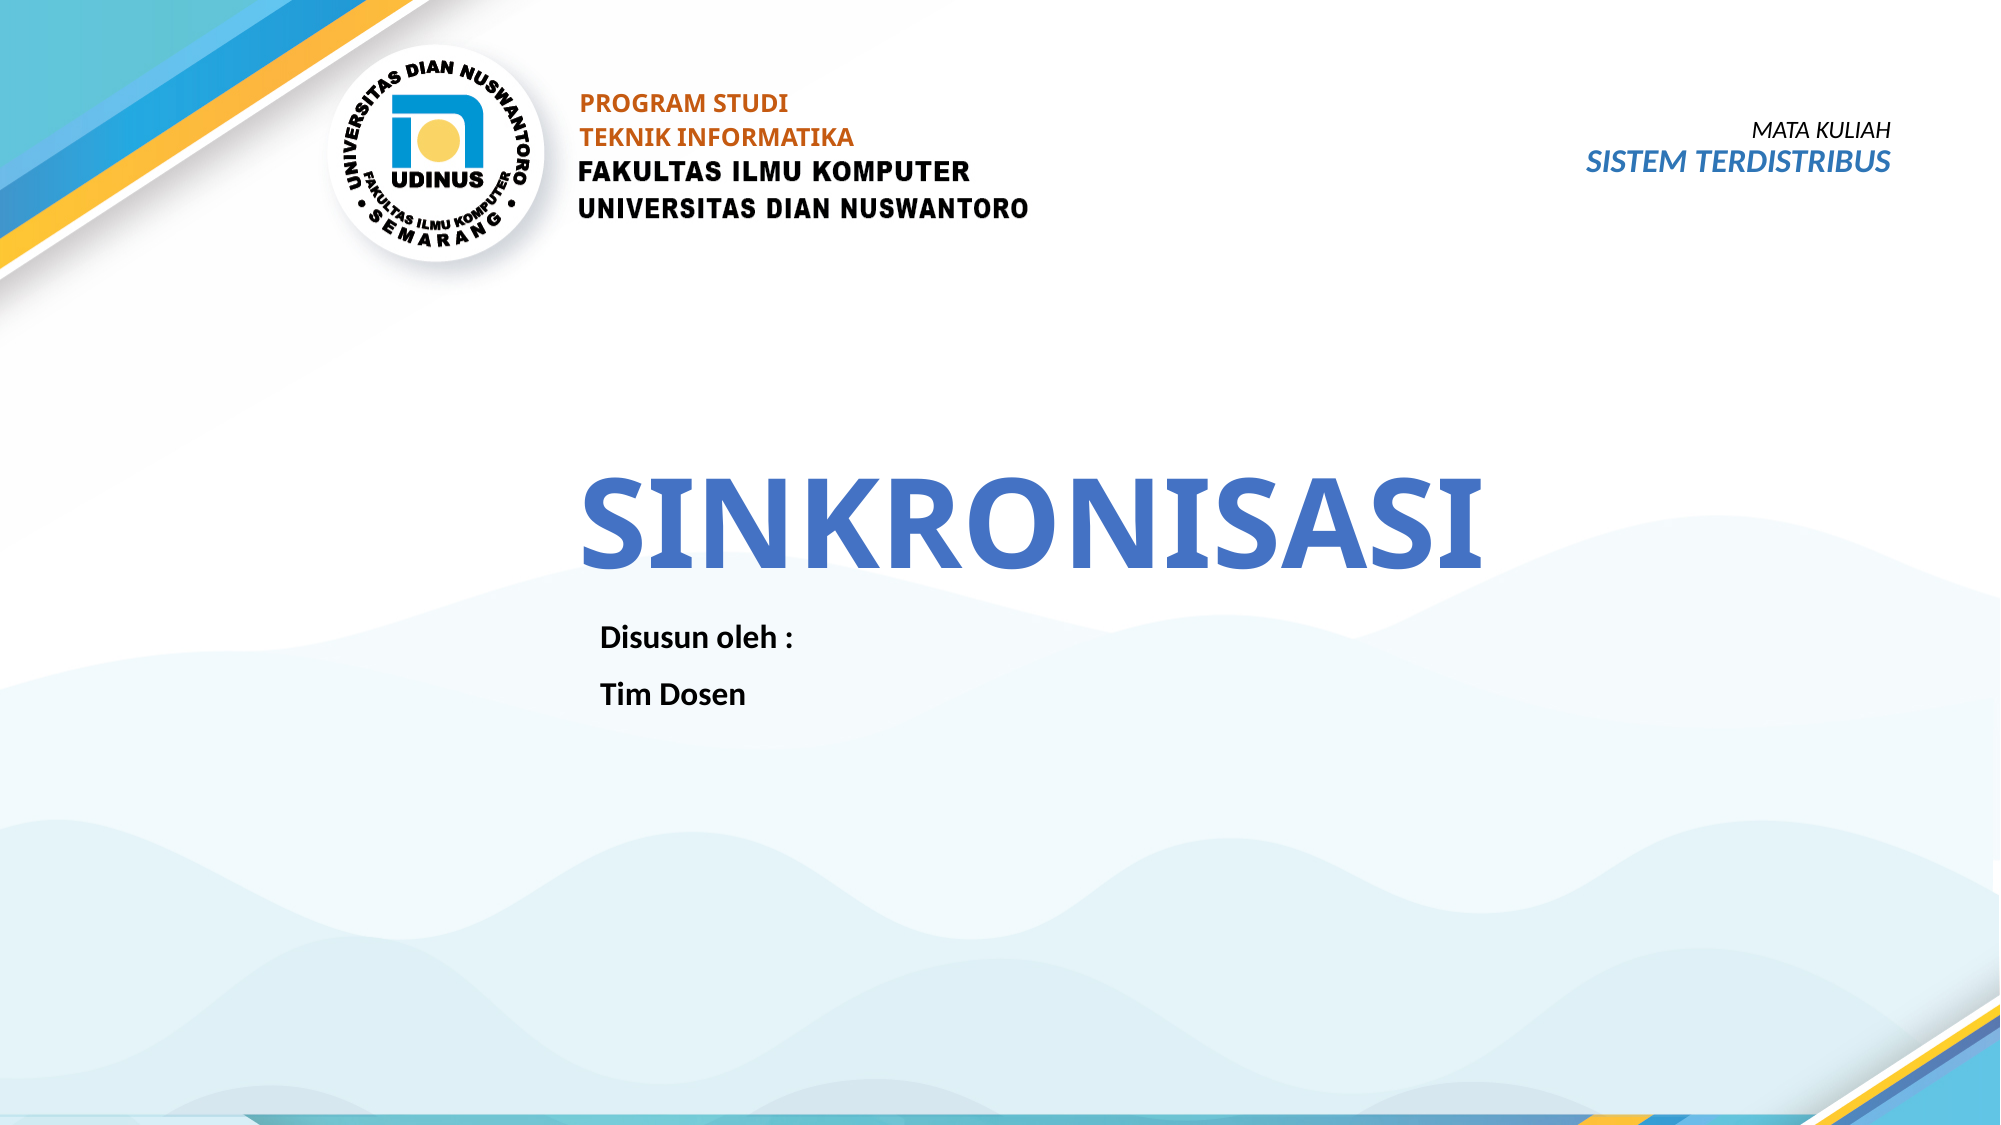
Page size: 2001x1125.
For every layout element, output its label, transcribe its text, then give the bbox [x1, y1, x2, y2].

text_box [365, 34, 953, 130]
picture [0, 0, 2000, 1125]
title SINKRONISASI [335, 271, 1729, 604]
text_box PROGRAM STUDI TEKNIK INFORMATIKA [564, 70, 1199, 165]
text_box MATA KULIAH SISTEM TERDISTRIBUS [1468, 109, 1907, 221]
subtitle Disusun oleh : Tim Dosen [585, 612, 1370, 808]
